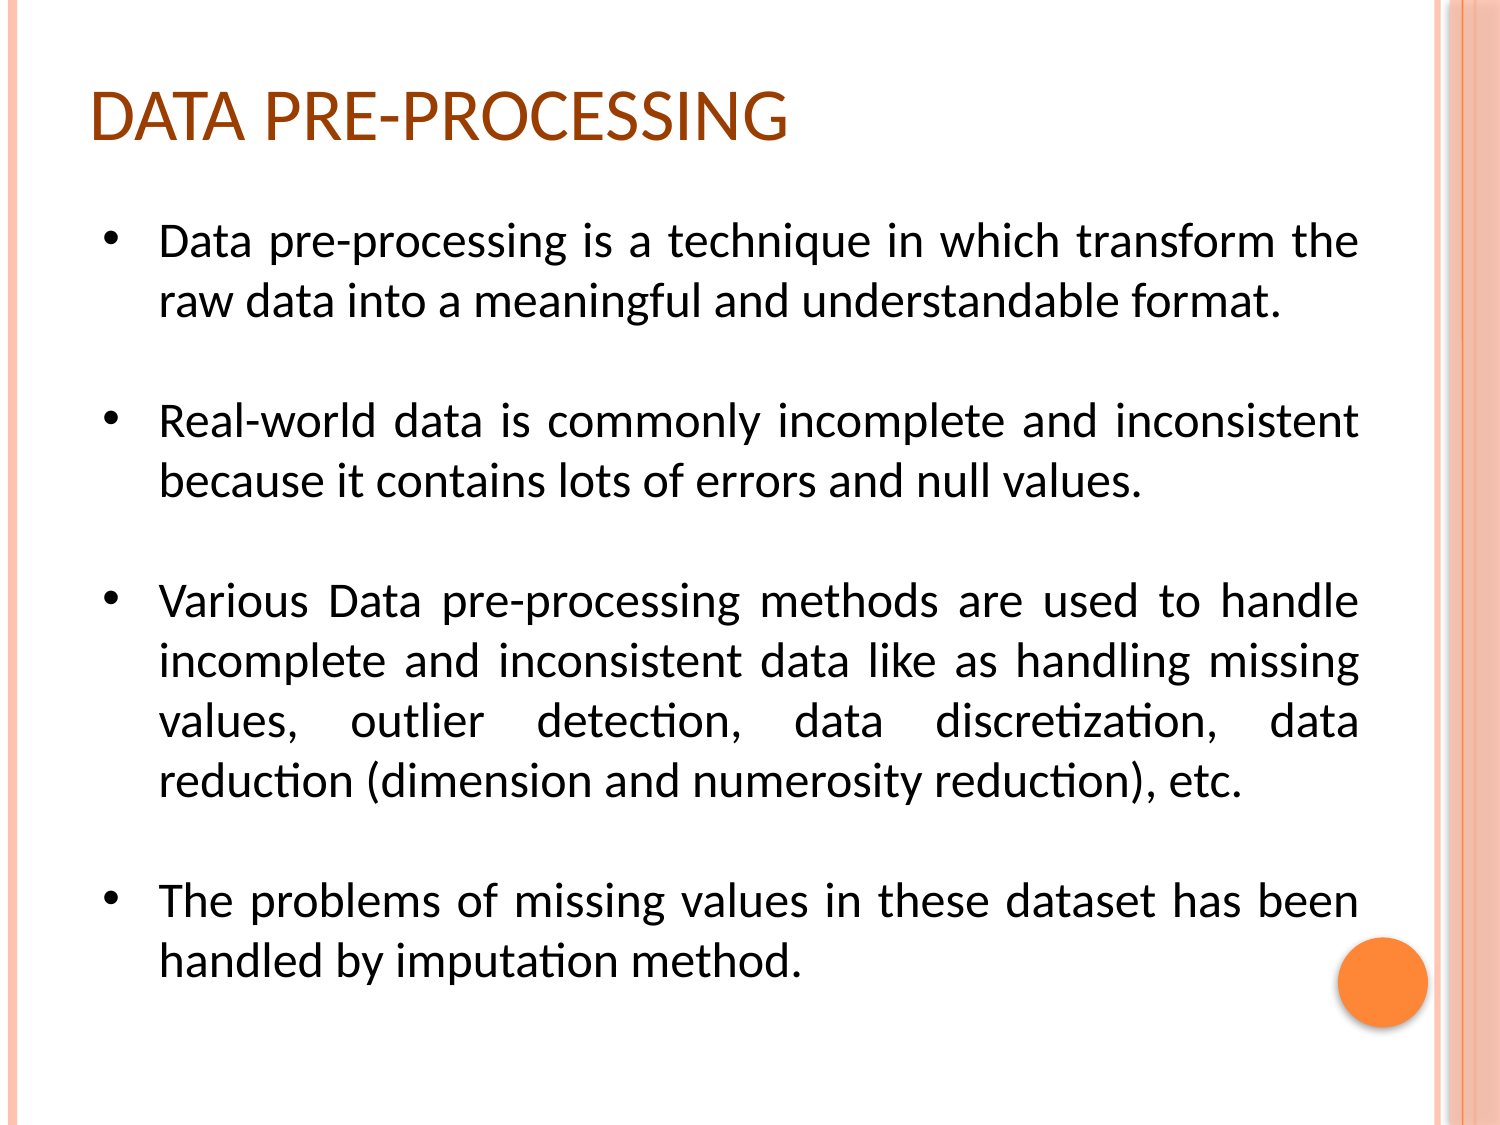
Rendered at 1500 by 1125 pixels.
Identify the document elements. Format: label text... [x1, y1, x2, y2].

title Data Pre-Processing [75, 45, 1300, 163]
text_box Data pre-processing is a technique in which transform the raw data into a meaningful and understandable format. Real-world data is commonly incomplete and inconsistent because it contains lots of errors and null values. Various Data pre-processing methods are used to handle incomplete and inconsistent data like as handling missing values, outlier detection, data discretization, data reduction (dimension and numerosity reduction), etc. The problems of missing values in these dataset has been handled by imputation method. [87, 199, 1375, 995]
